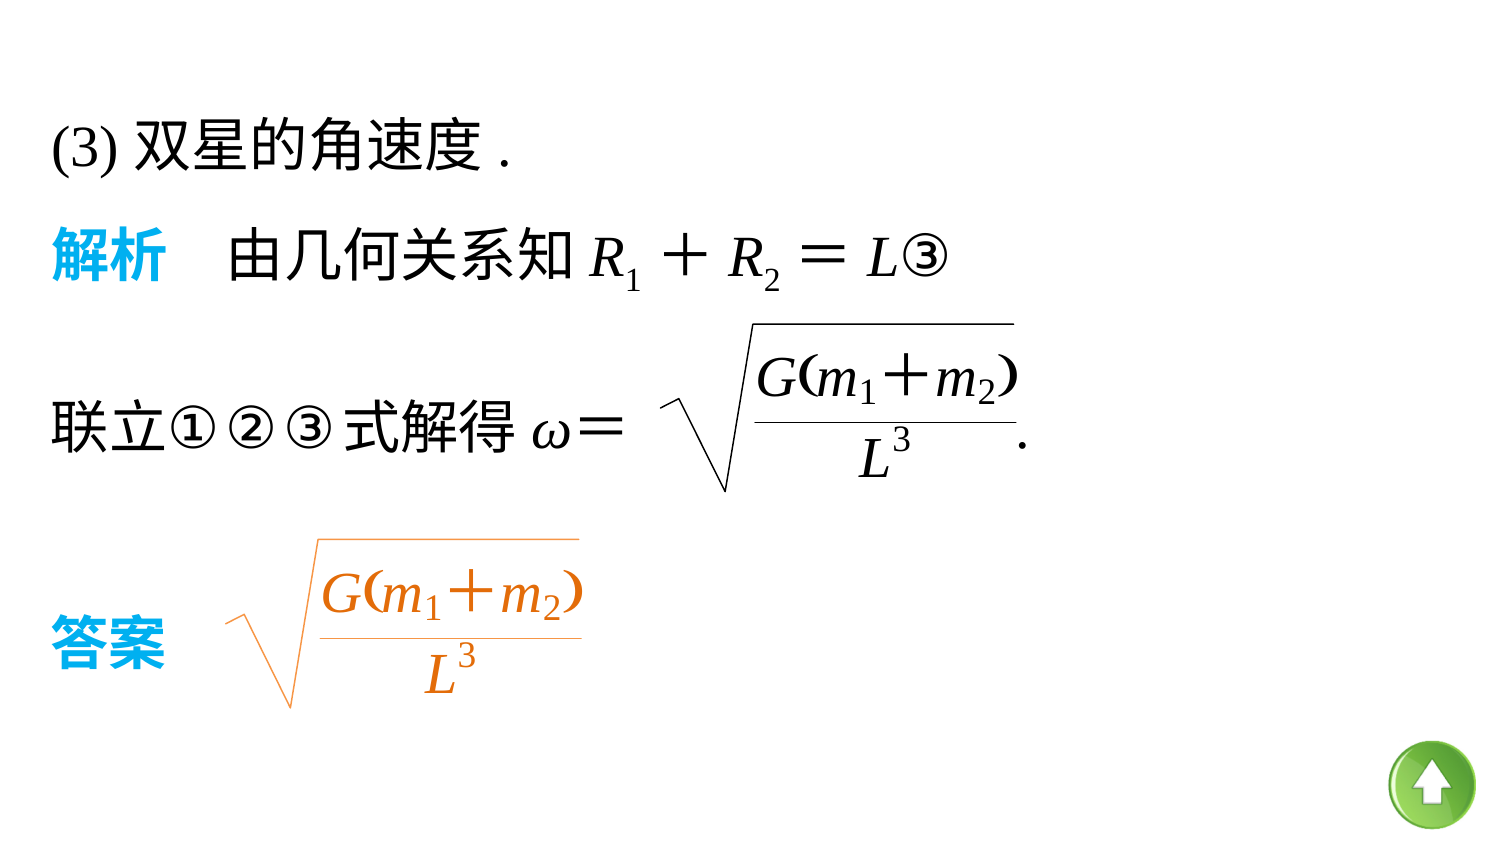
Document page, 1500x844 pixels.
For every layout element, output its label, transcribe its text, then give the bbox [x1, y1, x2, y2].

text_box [50, 320, 1136, 493]
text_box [50, 535, 977, 718]
picture [1387, 740, 1477, 830]
text_box (3)双星的角速度. 解析 由几何关系知R1＋R2＝L③ [36, 65, 1447, 306]
